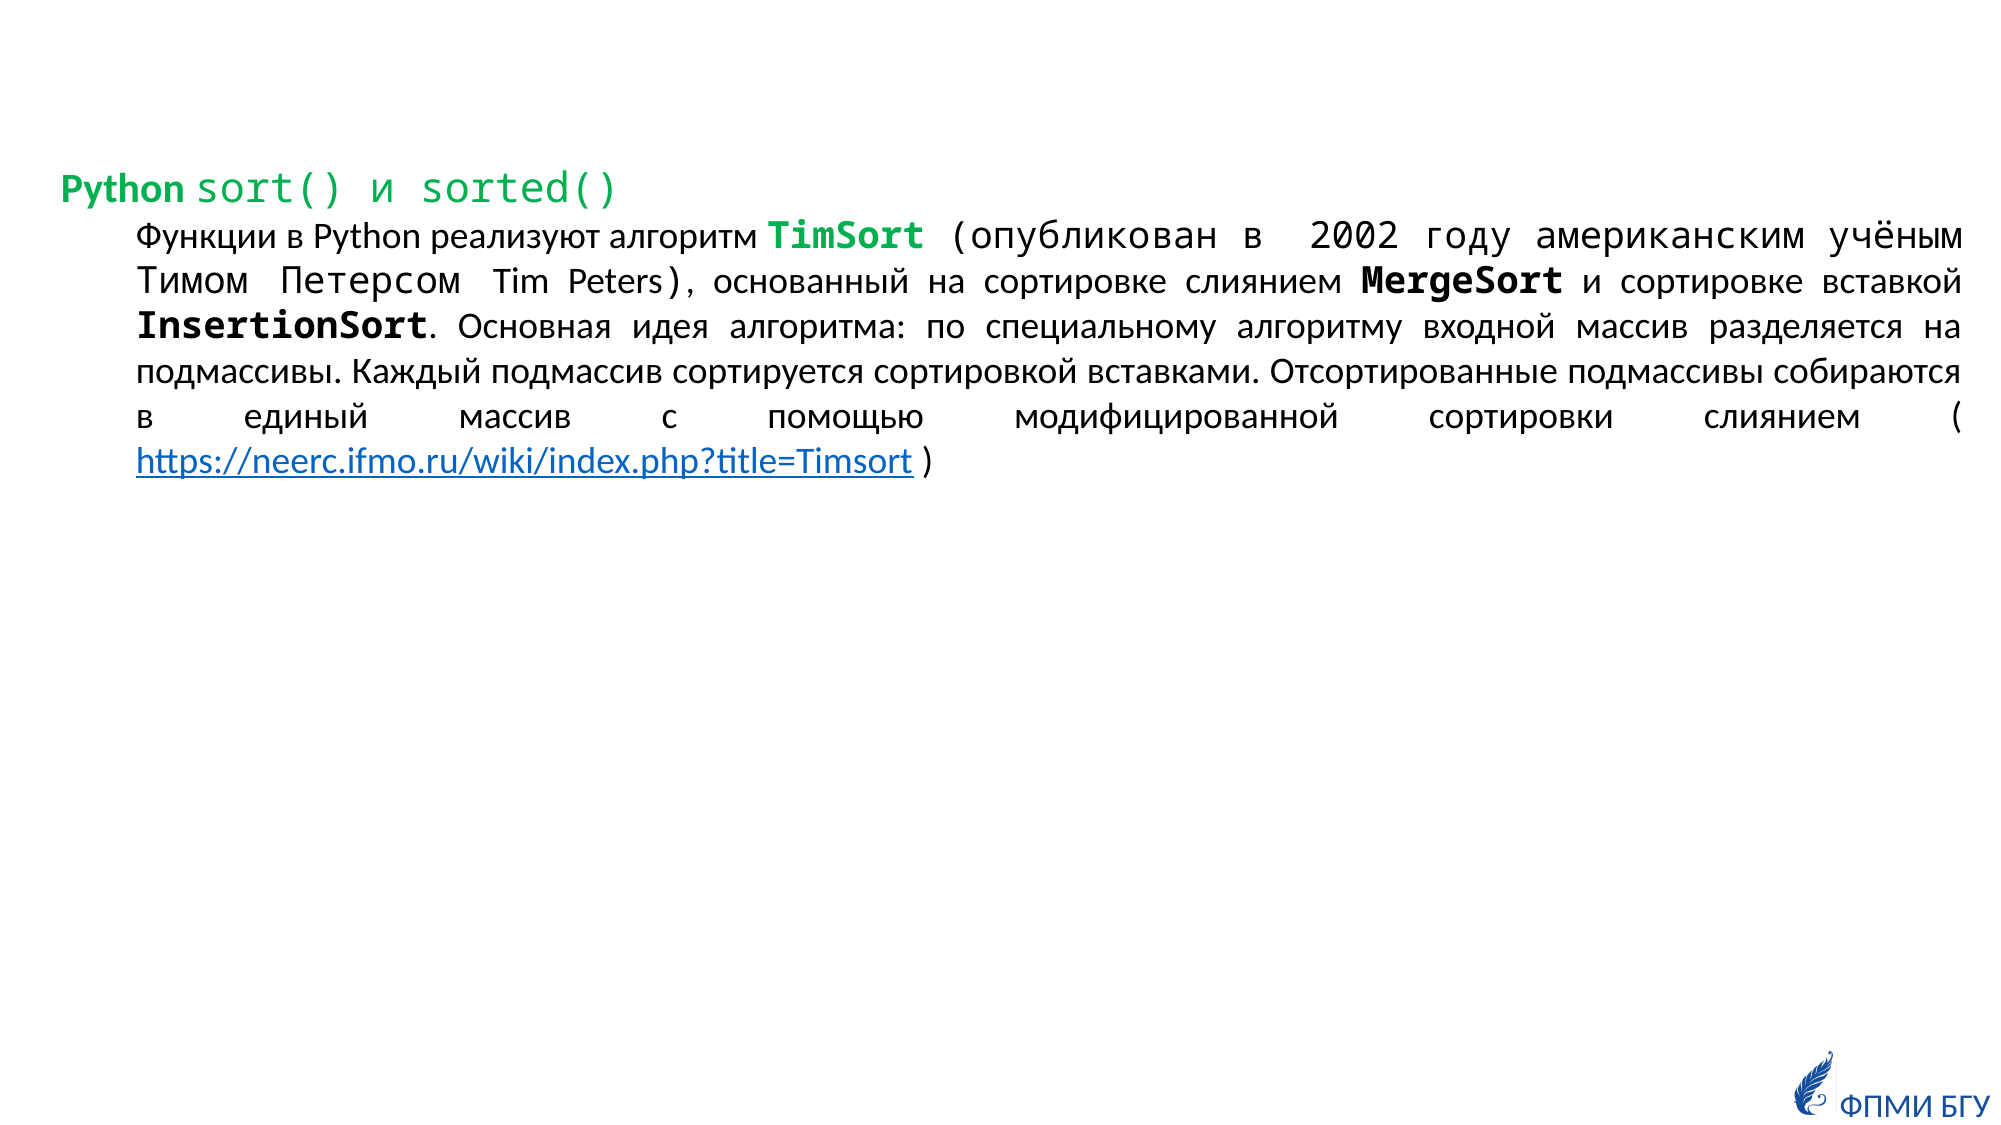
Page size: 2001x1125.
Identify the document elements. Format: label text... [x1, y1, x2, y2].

text_box ФПМИ БГУ [1830, 1084, 2000, 1125]
picture [1793, 1051, 1837, 1115]
text_box Python sort() и sorted() Функции в Python реализуют алгоритм TimSort (опубликован в 2002 году американским учёным Тимом Петерсом Tim Peters), основанный на сортировке слиянием MergeSort и сортировке вставкой InsertionSort. Основная идея алгоритма: по специальному алгоритму входной массив разделяется на подмассивы. Каждый подмассив сортируется сортировкой вставками. Отсортированные подмассивы собираются в единый массив с помощью модифицированной сортировки слиянием (https://neerc.ifmo.ru/wiki/index.php?title=Timsort ) [46, 153, 1978, 488]
